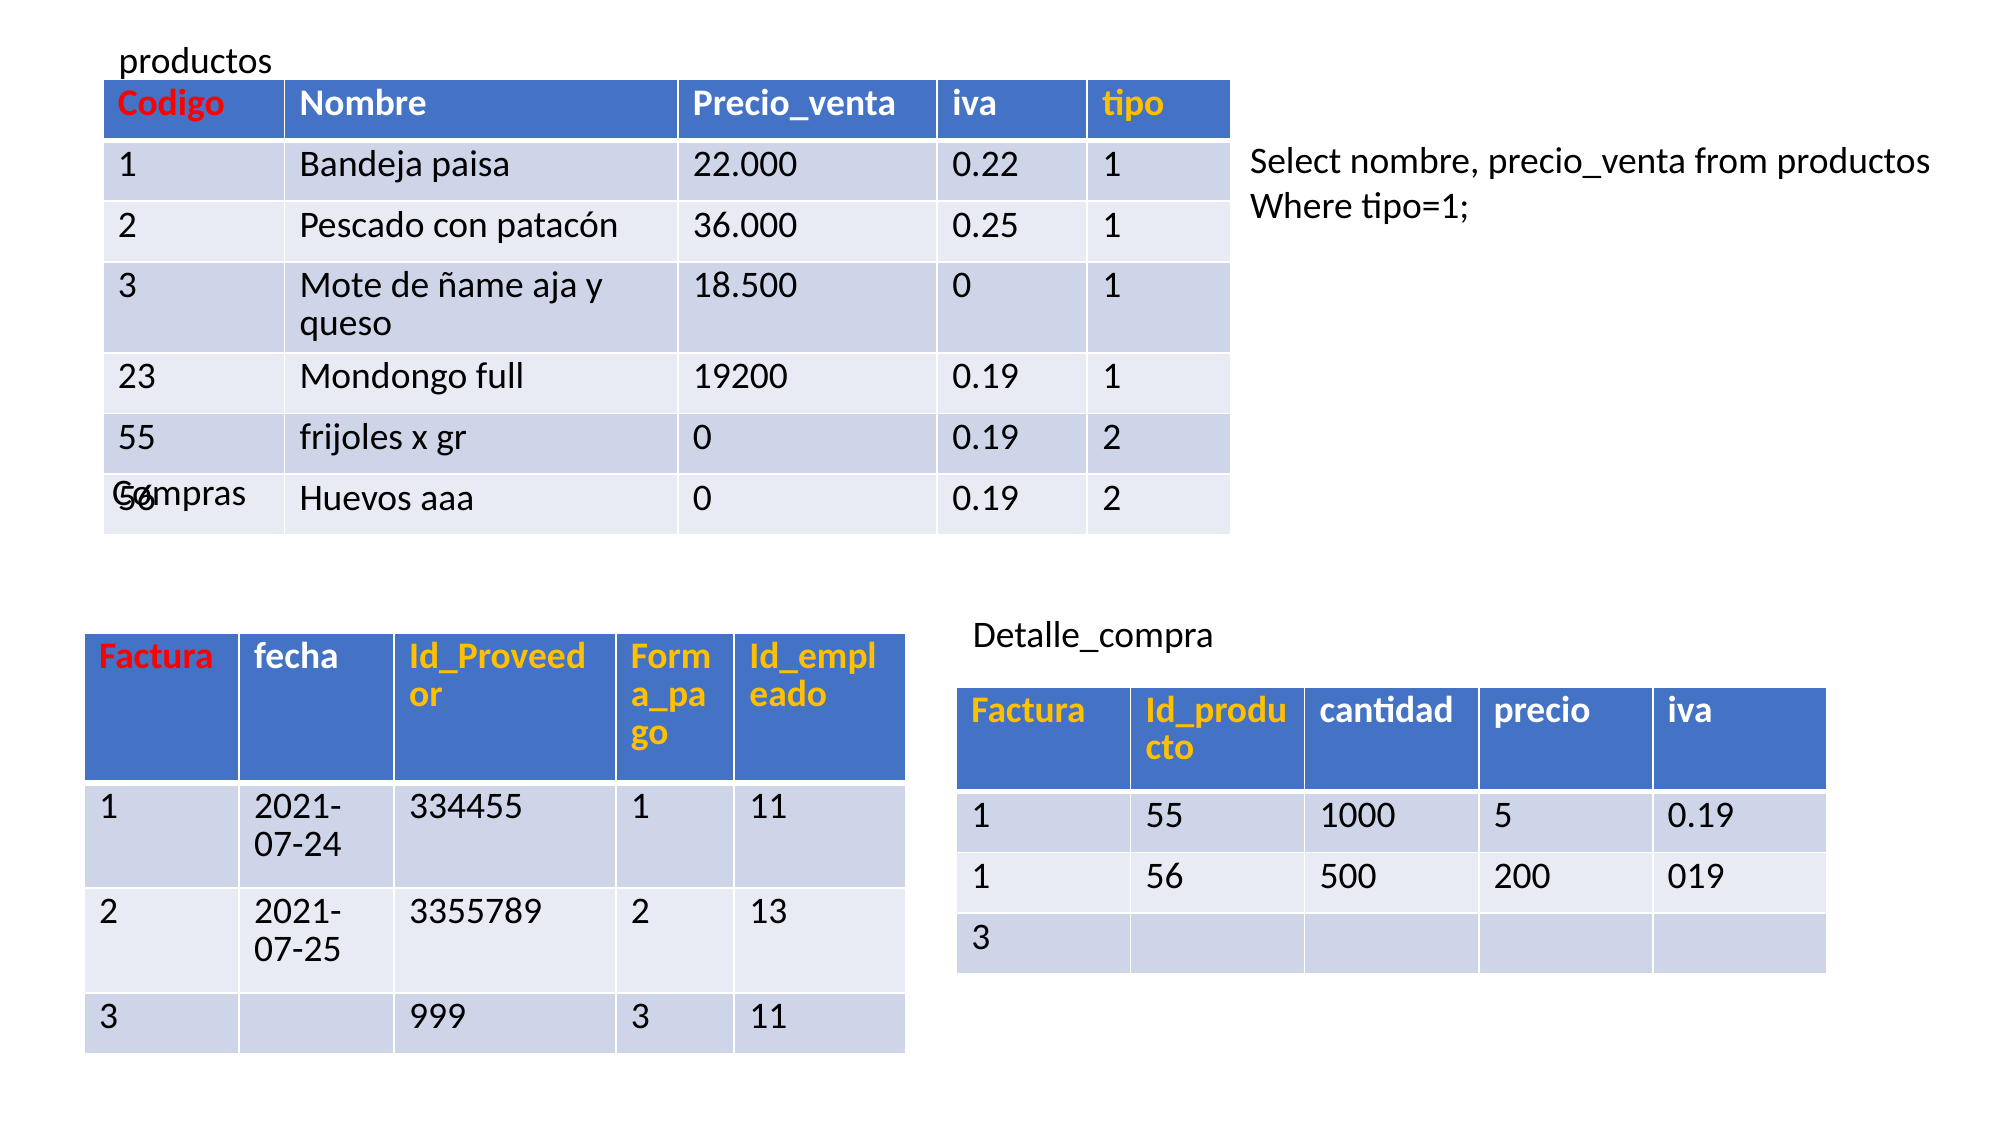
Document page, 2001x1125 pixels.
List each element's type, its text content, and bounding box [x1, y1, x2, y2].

table_header Id_Proveedor [395, 634, 615, 780]
table_cell 0 [938, 263, 1086, 352]
table_cell 0 [679, 475, 936, 534]
table_cell 0.19 [1654, 794, 1826, 852]
table_cell Mondongo full [285, 354, 677, 413]
table_cell frijoles x gr [285, 414, 677, 473]
table_cell [1654, 914, 1826, 973]
table_cell [1305, 914, 1478, 973]
table_cell 1 [1088, 143, 1230, 200]
table_cell Huevos aaa [285, 475, 677, 534]
table_cell 0.19 [938, 414, 1086, 473]
table_cell 56 [1131, 853, 1304, 912]
table_cell Pescado con patacón [285, 202, 677, 261]
table_cell 019 [1654, 853, 1826, 912]
table_cell 3 [957, 914, 1130, 973]
table_cell 2021-07-25 [240, 889, 393, 992]
table_header Factura [85, 634, 238, 780]
table_header Id_producto [1131, 688, 1304, 789]
text_box Select nombre, precio_venta from productos Where tipo=1; [1235, 128, 1955, 233]
table_cell 1 [1088, 354, 1230, 413]
table_cell 999 [395, 994, 615, 1053]
table_cell 36.000 [679, 202, 936, 261]
table_cell 2 [617, 889, 733, 992]
table_cell 0 [679, 414, 936, 473]
table_cell 2 [1088, 414, 1230, 473]
table_cell [240, 994, 393, 1053]
table_cell Bandeja paisa [285, 143, 677, 200]
table_header Factura [957, 688, 1130, 789]
table_header Forma_pago [617, 634, 733, 780]
table_cell [1131, 914, 1304, 973]
table_cell 0.19 [938, 354, 1086, 413]
table_header cantidad [1305, 688, 1478, 789]
table_cell 5 [1480, 794, 1652, 852]
table_cell 3355789 [395, 889, 615, 992]
table_header precio [1480, 688, 1652, 789]
table_header Nombre [285, 80, 677, 138]
text_box productos [103, 29, 288, 89]
table_cell 1 [1088, 263, 1230, 352]
table_cell 11 [735, 786, 905, 887]
table_cell 23 [104, 354, 284, 413]
table_cell 1000 [1305, 794, 1478, 852]
table_cell 18.500 [679, 263, 936, 352]
table_cell 0.25 [938, 202, 1086, 261]
table_header iva [938, 80, 1086, 138]
table_cell 19200 [679, 354, 936, 413]
table_header Id_empleado [735, 634, 905, 780]
text_box Compras [97, 460, 262, 521]
table_header tipo [1088, 80, 1230, 138]
table_cell 3 [617, 994, 733, 1053]
table_cell 22.000 [679, 143, 936, 200]
table_header iva [1654, 688, 1826, 789]
table_cell 200 [1480, 853, 1652, 912]
table_cell 3 [85, 994, 238, 1053]
table_cell 500 [1305, 853, 1478, 912]
table_cell 2 [104, 202, 284, 261]
table_cell 3 [104, 263, 284, 352]
table_header fecha [240, 634, 393, 780]
table_cell 1 [957, 794, 1130, 852]
table_cell 56 [104, 475, 284, 534]
text_box Detalle_compra [958, 602, 1230, 663]
table_cell 13 [735, 889, 905, 992]
table_cell 1 [104, 143, 284, 200]
table_cell Mote de ñame aja y queso [285, 263, 677, 352]
table_cell 2 [1088, 475, 1230, 534]
table_cell 1 [85, 786, 238, 887]
table_cell 334455 [395, 786, 615, 887]
table_cell 2 [85, 889, 238, 992]
table_cell 0.19 [938, 475, 1086, 534]
table_cell 1 [957, 853, 1130, 912]
table_cell 0.22 [938, 143, 1086, 200]
table_header Codigo [104, 89, 284, 138]
table_cell 1 [1088, 202, 1230, 261]
table_cell 11 [735, 994, 905, 1053]
table_cell 55 [1131, 794, 1304, 852]
table_cell 1 [617, 786, 733, 887]
table_cell 2021-07-24 [240, 786, 393, 887]
table_cell 55 [104, 414, 284, 473]
table_cell [1480, 914, 1652, 973]
table_header Precio_venta [679, 80, 936, 138]
